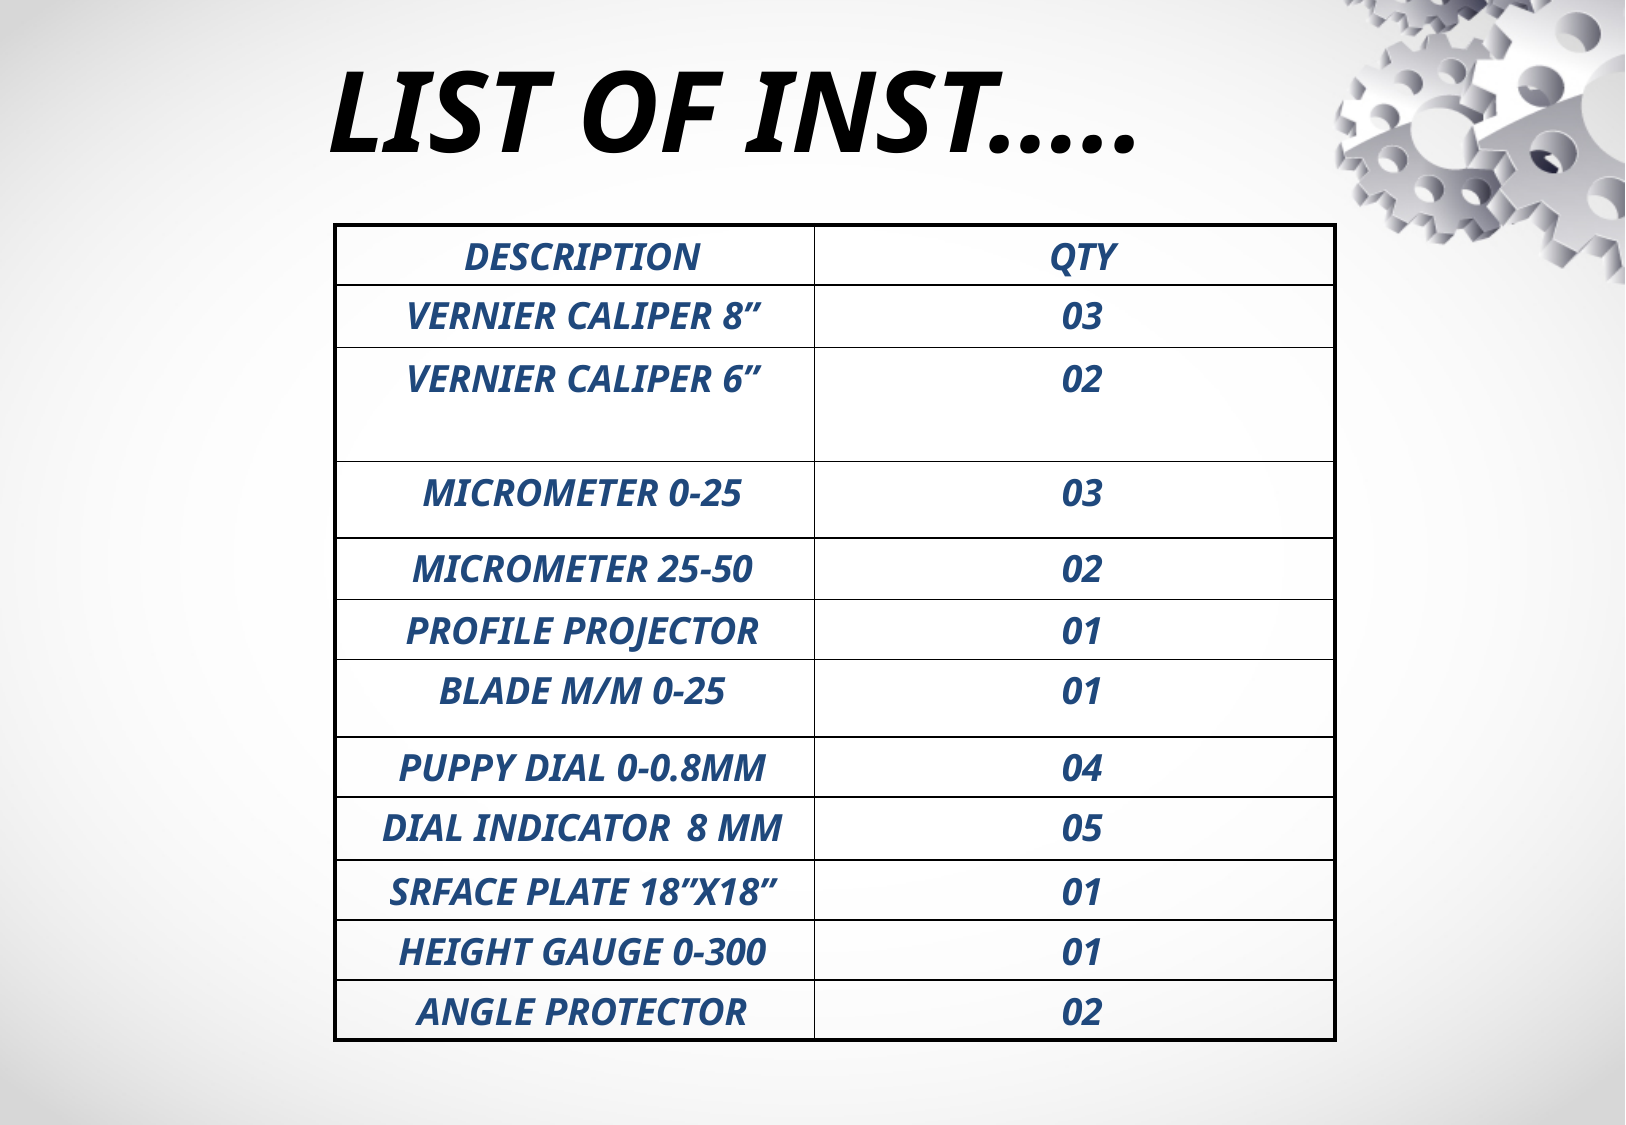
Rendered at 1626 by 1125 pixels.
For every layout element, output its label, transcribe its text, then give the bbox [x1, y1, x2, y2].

picture [0, 0, 1625, 1125]
table_cell ANGLE PROTECTOR [337, 981, 814, 1038]
table_cell PROFILE PROJECTOR [337, 600, 814, 659]
table_cell 02 [815, 539, 1333, 599]
table_header DESCRIPTION [337, 227, 814, 284]
table_cell 01 [815, 861, 1333, 919]
table_cell 01 [815, 921, 1333, 979]
table_header QTY [815, 227, 1333, 284]
table_cell HEIGHT GAUGE 0-300 [337, 921, 814, 979]
table_cell 01 [815, 660, 1333, 736]
table_cell 03 [815, 286, 1333, 347]
table_cell VERNIER CALIPER 6” [337, 348, 814, 461]
table_cell 01 [815, 600, 1333, 659]
table_cell PUPPY DIAL 0-0.8MM [337, 738, 814, 796]
table_cell 05 [815, 798, 1333, 859]
table_cell BLADE M/M 0-25 [337, 660, 814, 736]
table_cell 03 [815, 462, 1333, 537]
table_cell 02 [815, 981, 1333, 1038]
table_cell SRFACE PLATE 18”X18” [337, 861, 814, 919]
table_cell 04 [815, 738, 1333, 796]
table_cell DIAL INDICATOR 8 MM [337, 798, 814, 859]
table_cell 02 [815, 348, 1333, 461]
title LIST OF INST….. [324, 11, 1288, 202]
table_cell MICROMETER 25-50 [337, 539, 814, 599]
table_cell VERNIER CALIPER 8” [337, 286, 814, 347]
table_cell MICROMETER 0-25 [337, 462, 814, 537]
